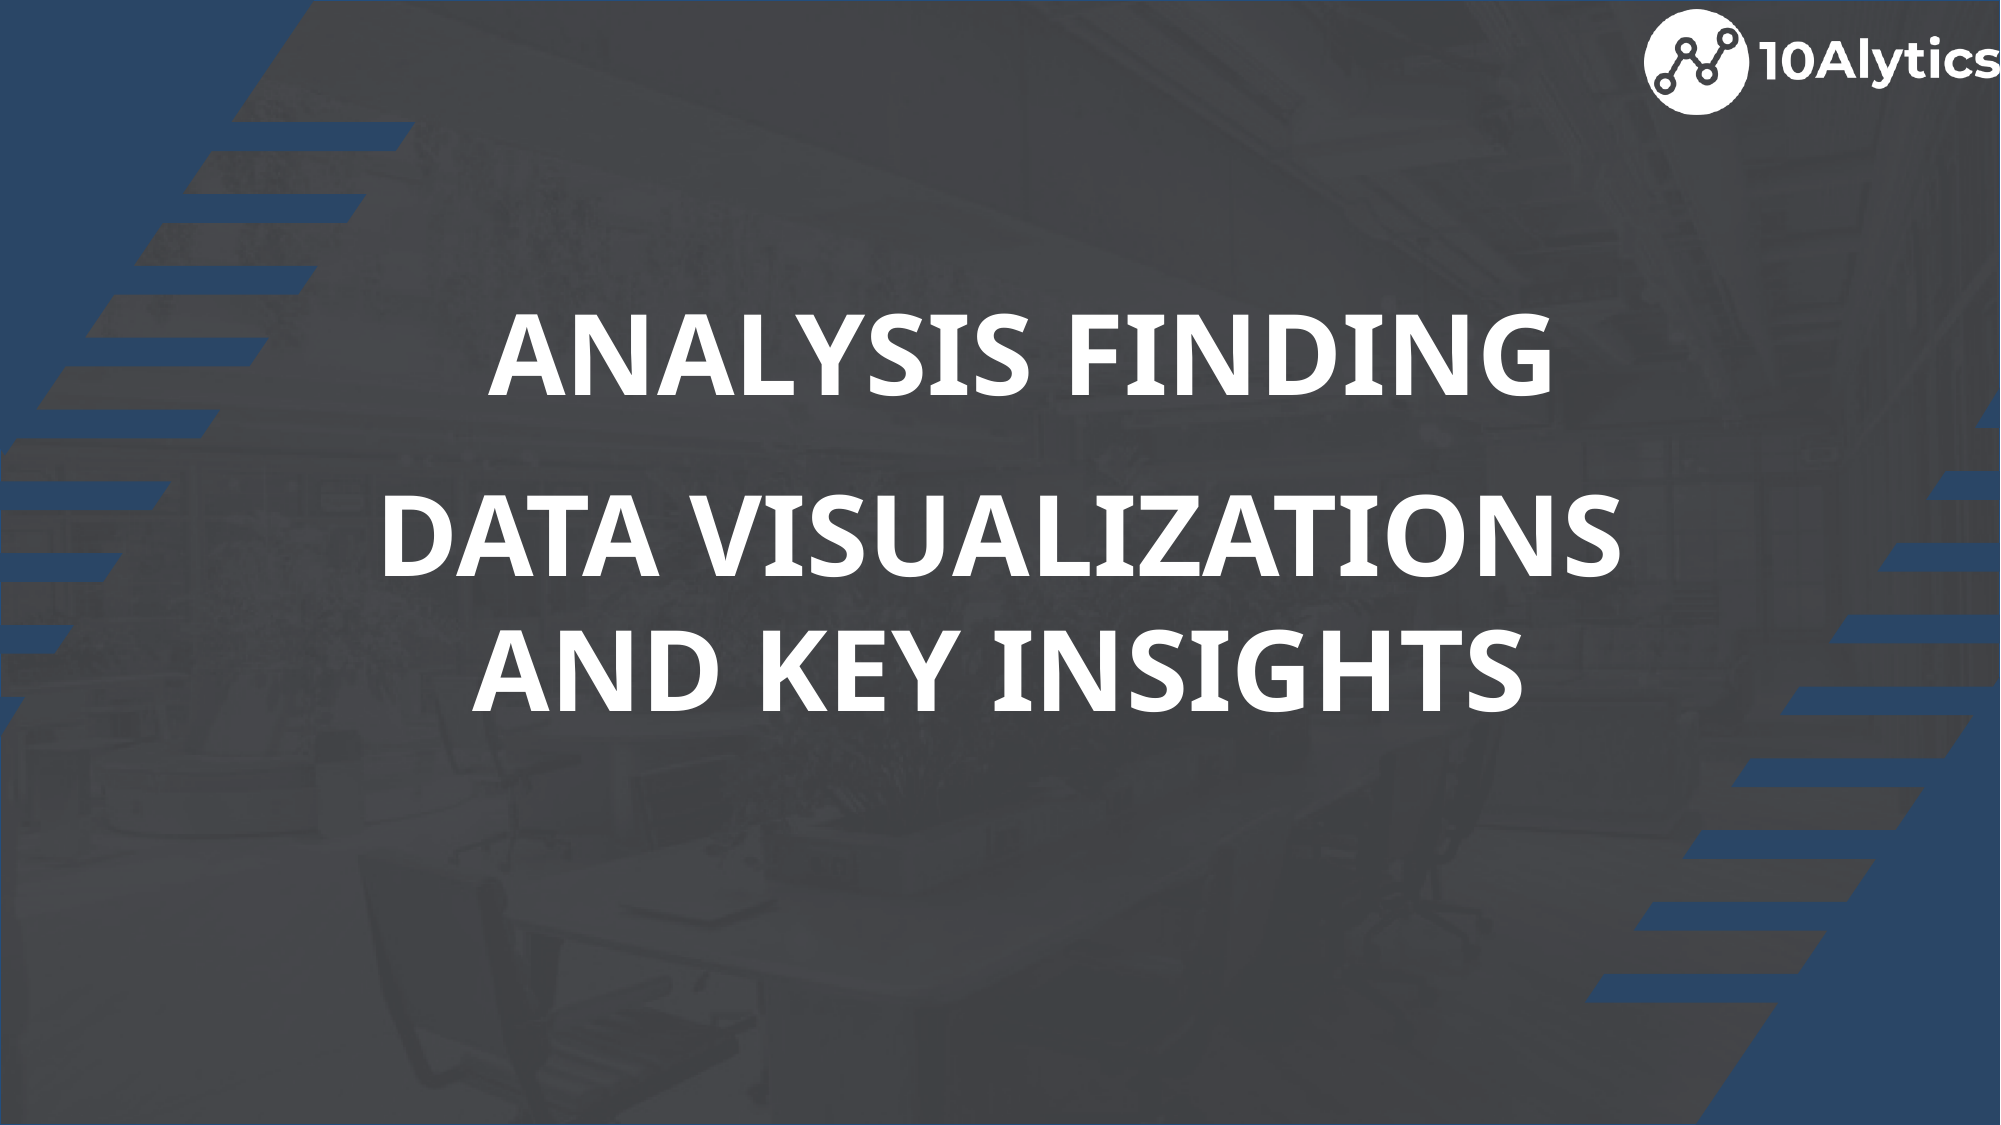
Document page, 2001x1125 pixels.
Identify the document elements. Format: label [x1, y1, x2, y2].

picture [1644, 9, 2000, 115]
text_box [0, 0, 2000, 1125]
